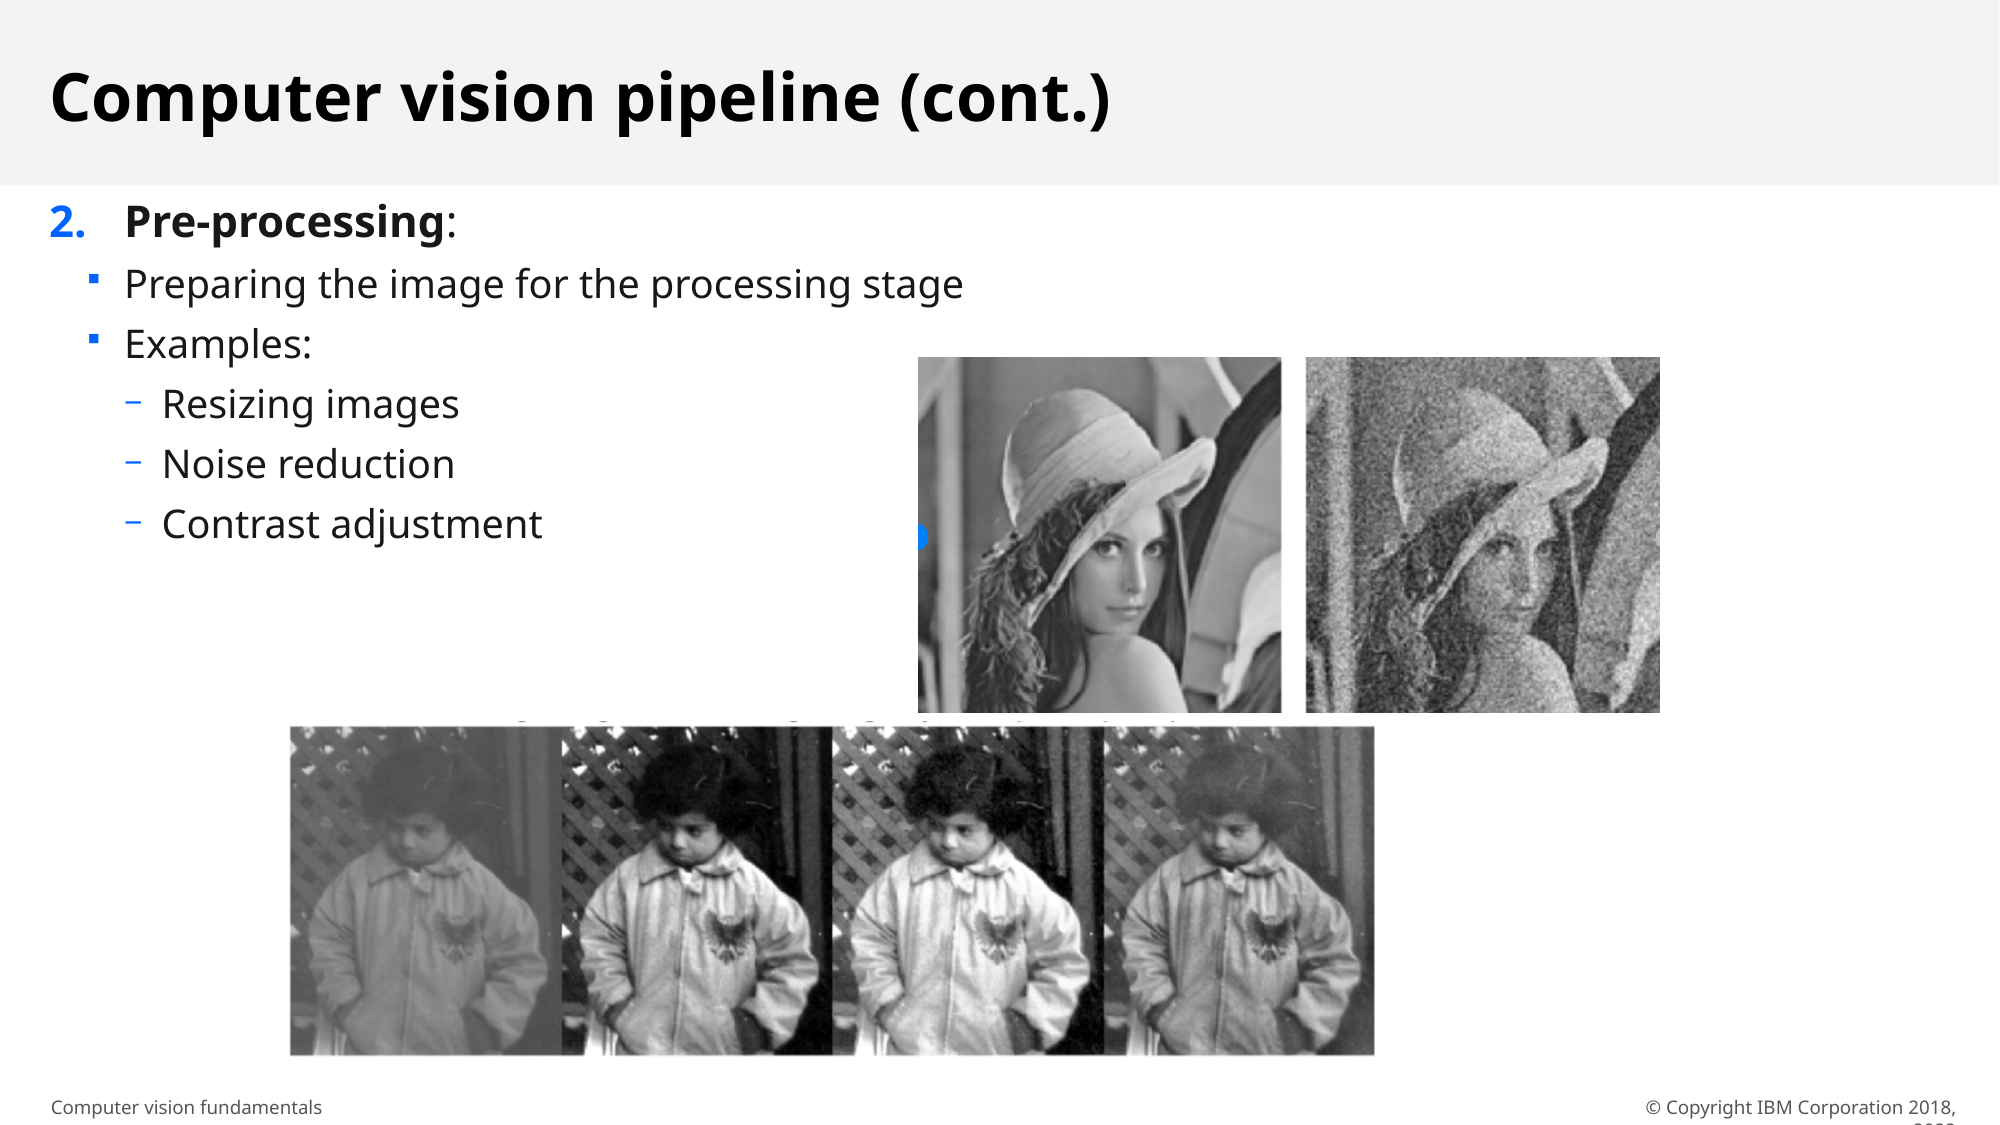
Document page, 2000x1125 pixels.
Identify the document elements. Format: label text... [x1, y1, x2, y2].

title Computer vision pipeline (cont.) [34, 29, 1944, 171]
picture [918, 357, 1660, 713]
list Pre-processing: Preparing the image for the processing stage Examples: Resizing images Noise reduction Contrast adjustment [34, 190, 1944, 1096]
picture [285, 721, 1379, 1061]
footer © Copyright IBM Corporation 2018, 2022 [1616, 1096, 1972, 1125]
